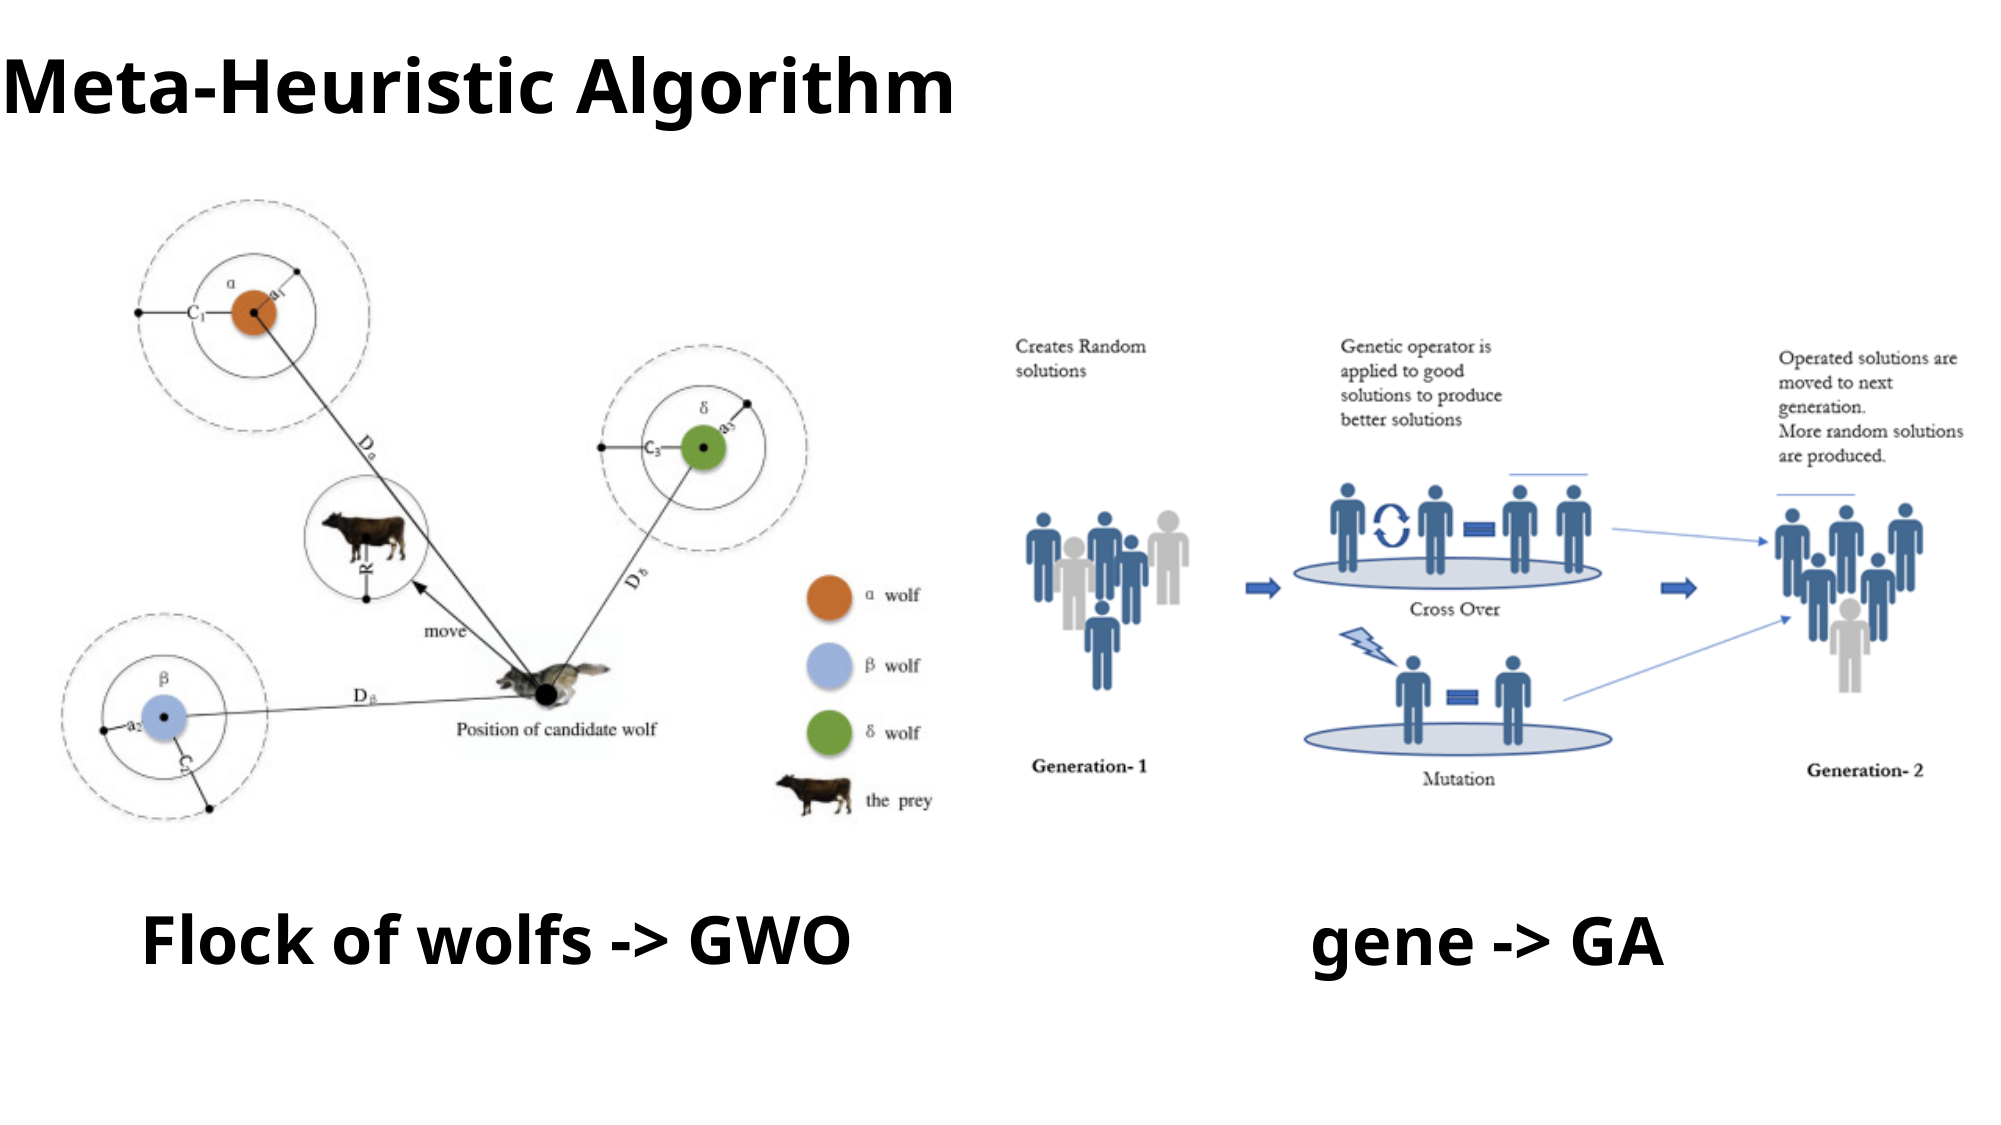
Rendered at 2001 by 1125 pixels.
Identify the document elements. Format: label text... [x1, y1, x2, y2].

text_box gene -> GA [1042, 895, 1933, 1067]
title Meta-Heuristic Algorithm [0, 0, 1229, 228]
picture [58, 198, 936, 825]
picture [999, 325, 1975, 800]
text_box Flock of wolfs -> GWO [0, 675, 1248, 1067]
